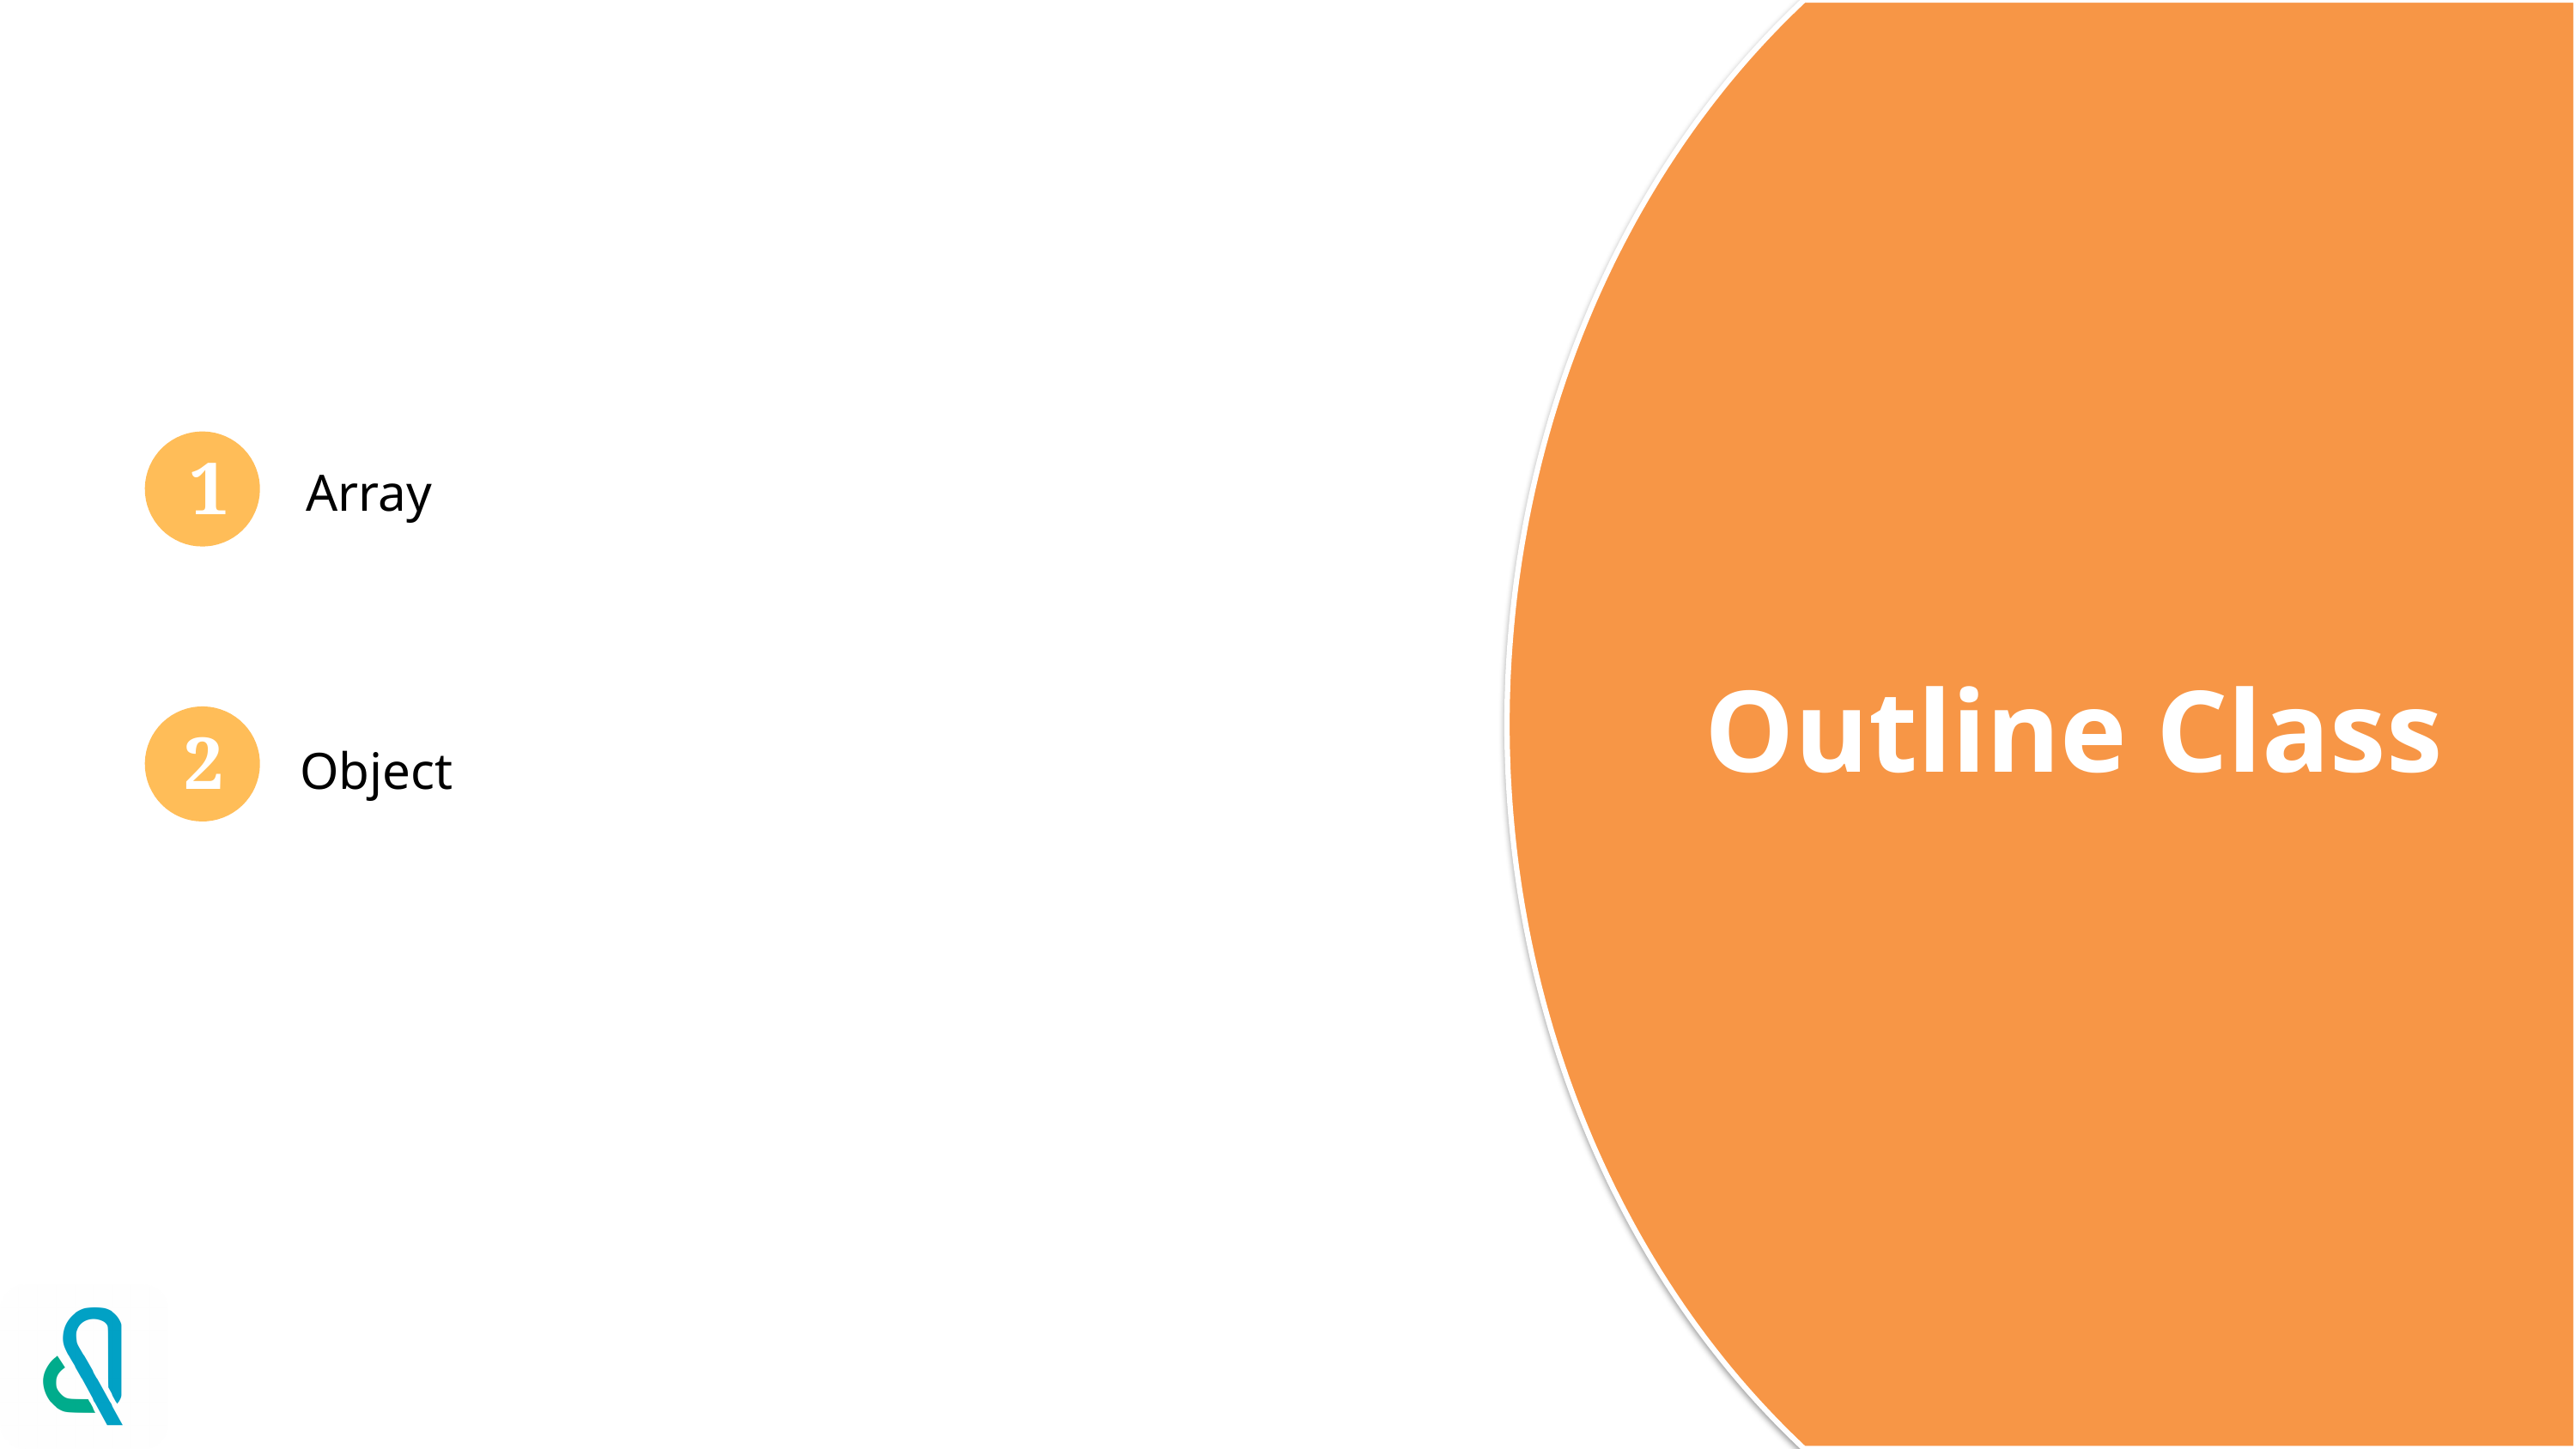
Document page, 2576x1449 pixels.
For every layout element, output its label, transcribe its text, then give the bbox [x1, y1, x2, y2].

text_box 2 [182, 716, 222, 804]
text_box 1 [187, 440, 218, 529]
text_box [1504, 0, 2576, 1449]
text_box Outline Class [1649, 626, 2455, 795]
text_box [0, 1284, 168, 1449]
text_box [144, 431, 260, 547]
text_box [144, 706, 260, 822]
text_box Array [304, 450, 1017, 521]
text_box Object [298, 728, 1023, 799]
